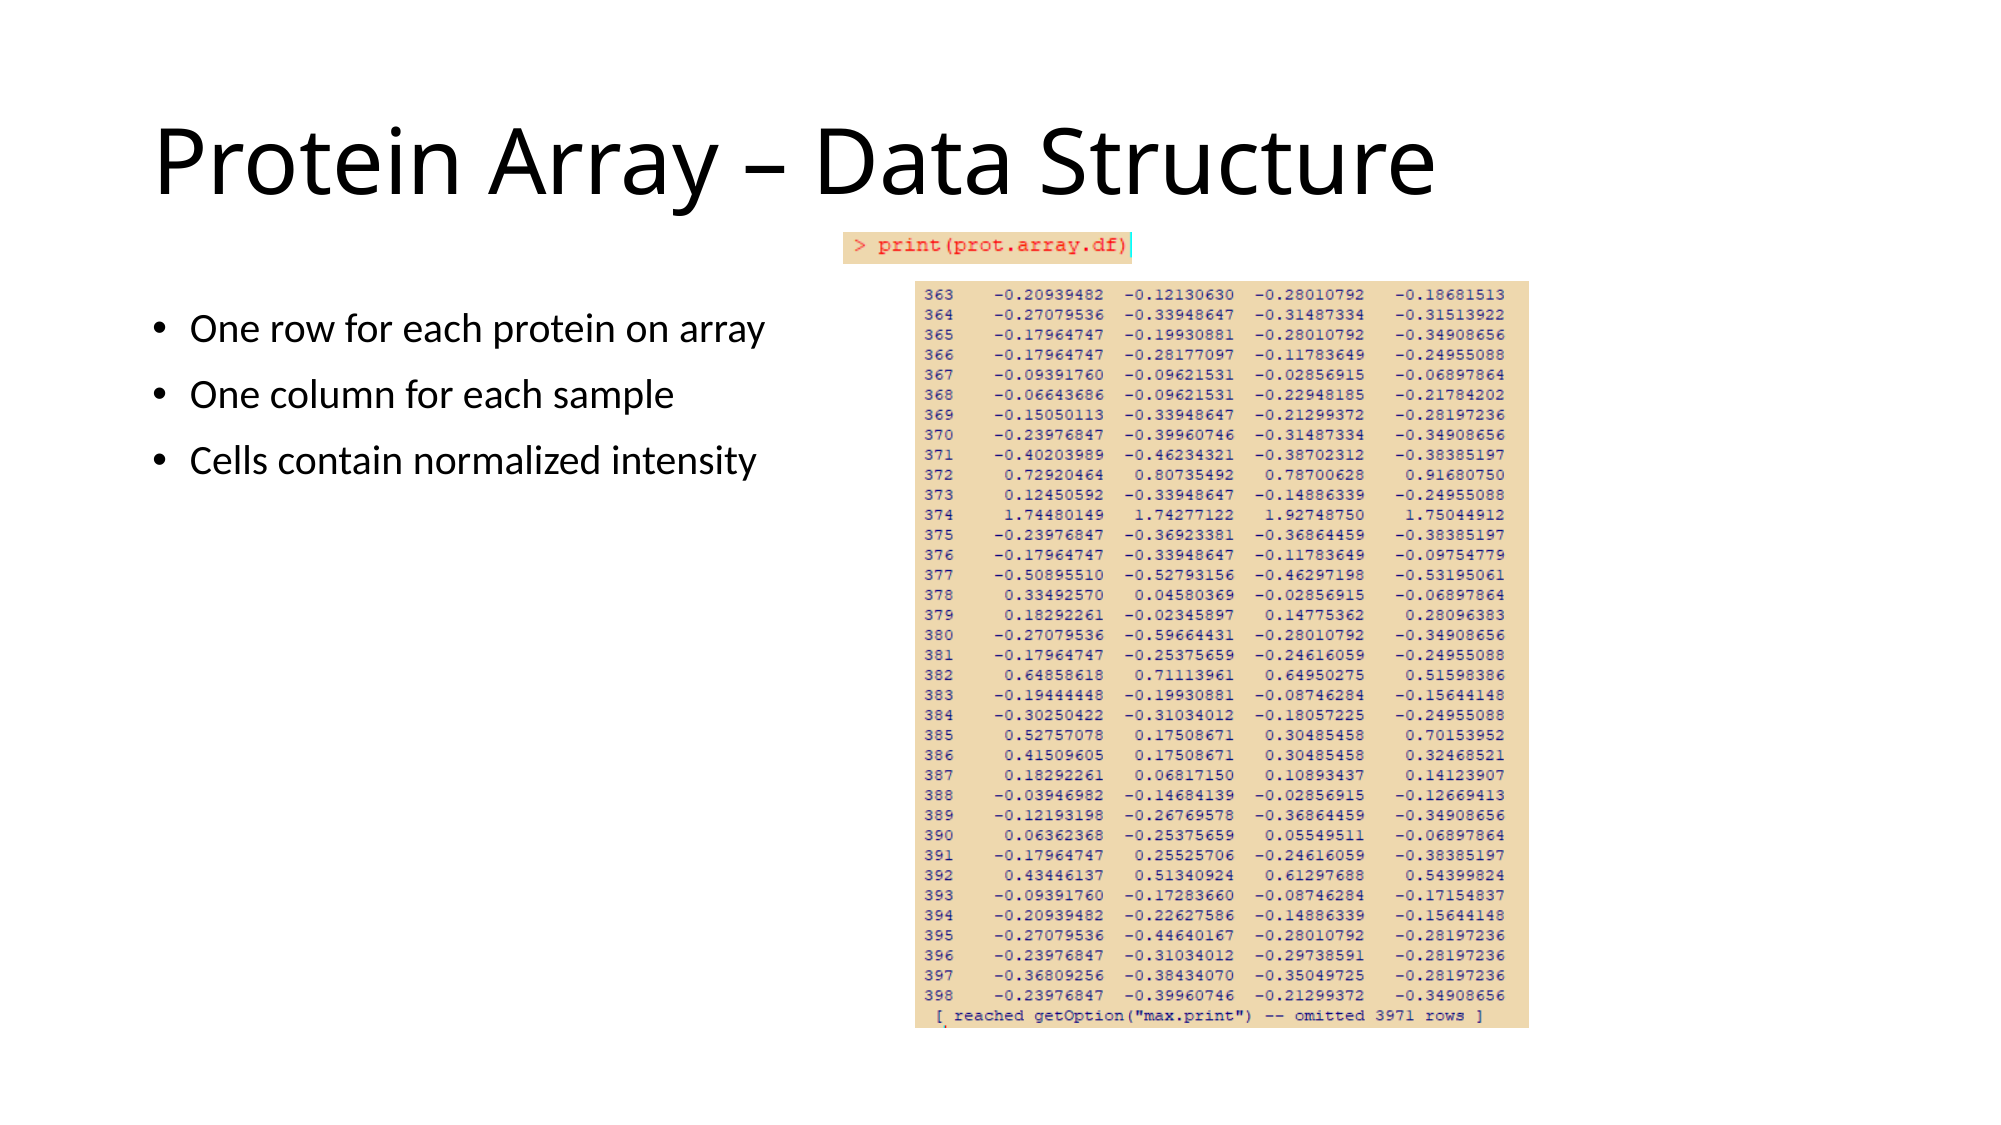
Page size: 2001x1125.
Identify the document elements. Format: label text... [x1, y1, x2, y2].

title Protein Array – Data Structure [137, 81, 1653, 249]
list One row for each protein on array One column for each sample Cells contain normalized intensity [137, 299, 915, 1014]
picture [843, 232, 1132, 264]
picture [915, 281, 1529, 1028]
